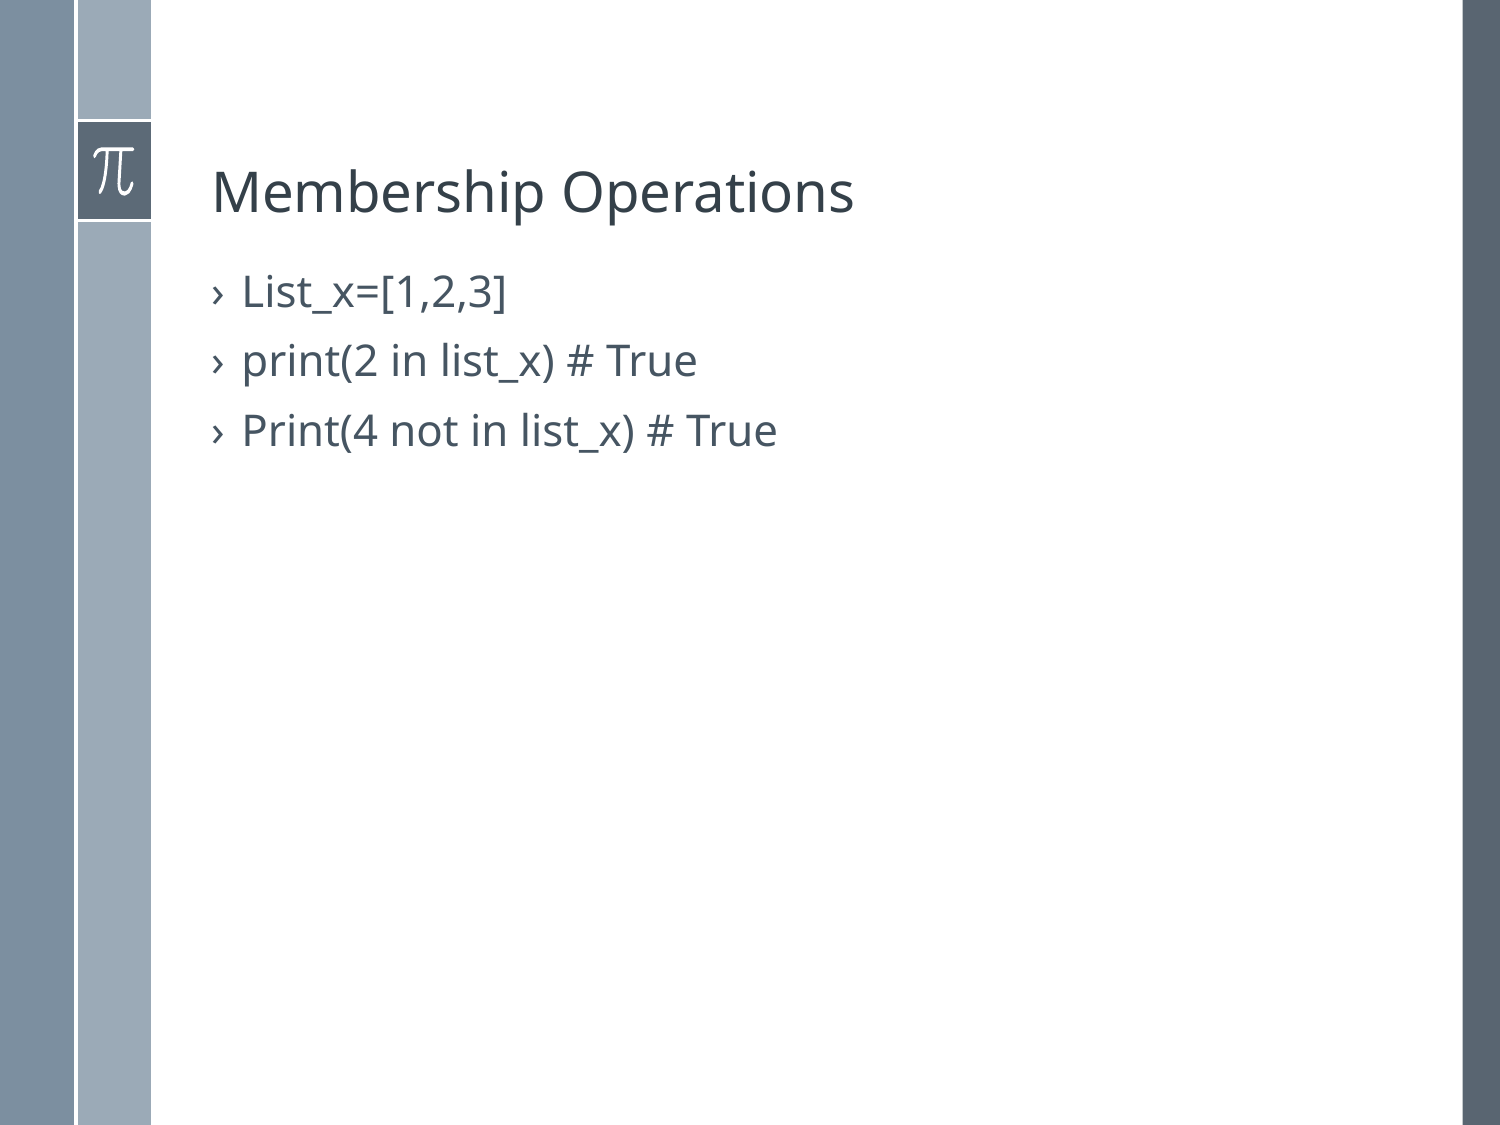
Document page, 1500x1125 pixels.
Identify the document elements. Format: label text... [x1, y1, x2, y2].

list List_x=[1,2,3] print(2 in list_x) # True Print(4 not in list_x) # True [196, 262, 1400, 1013]
title Membership Operations [196, 29, 1400, 233]
